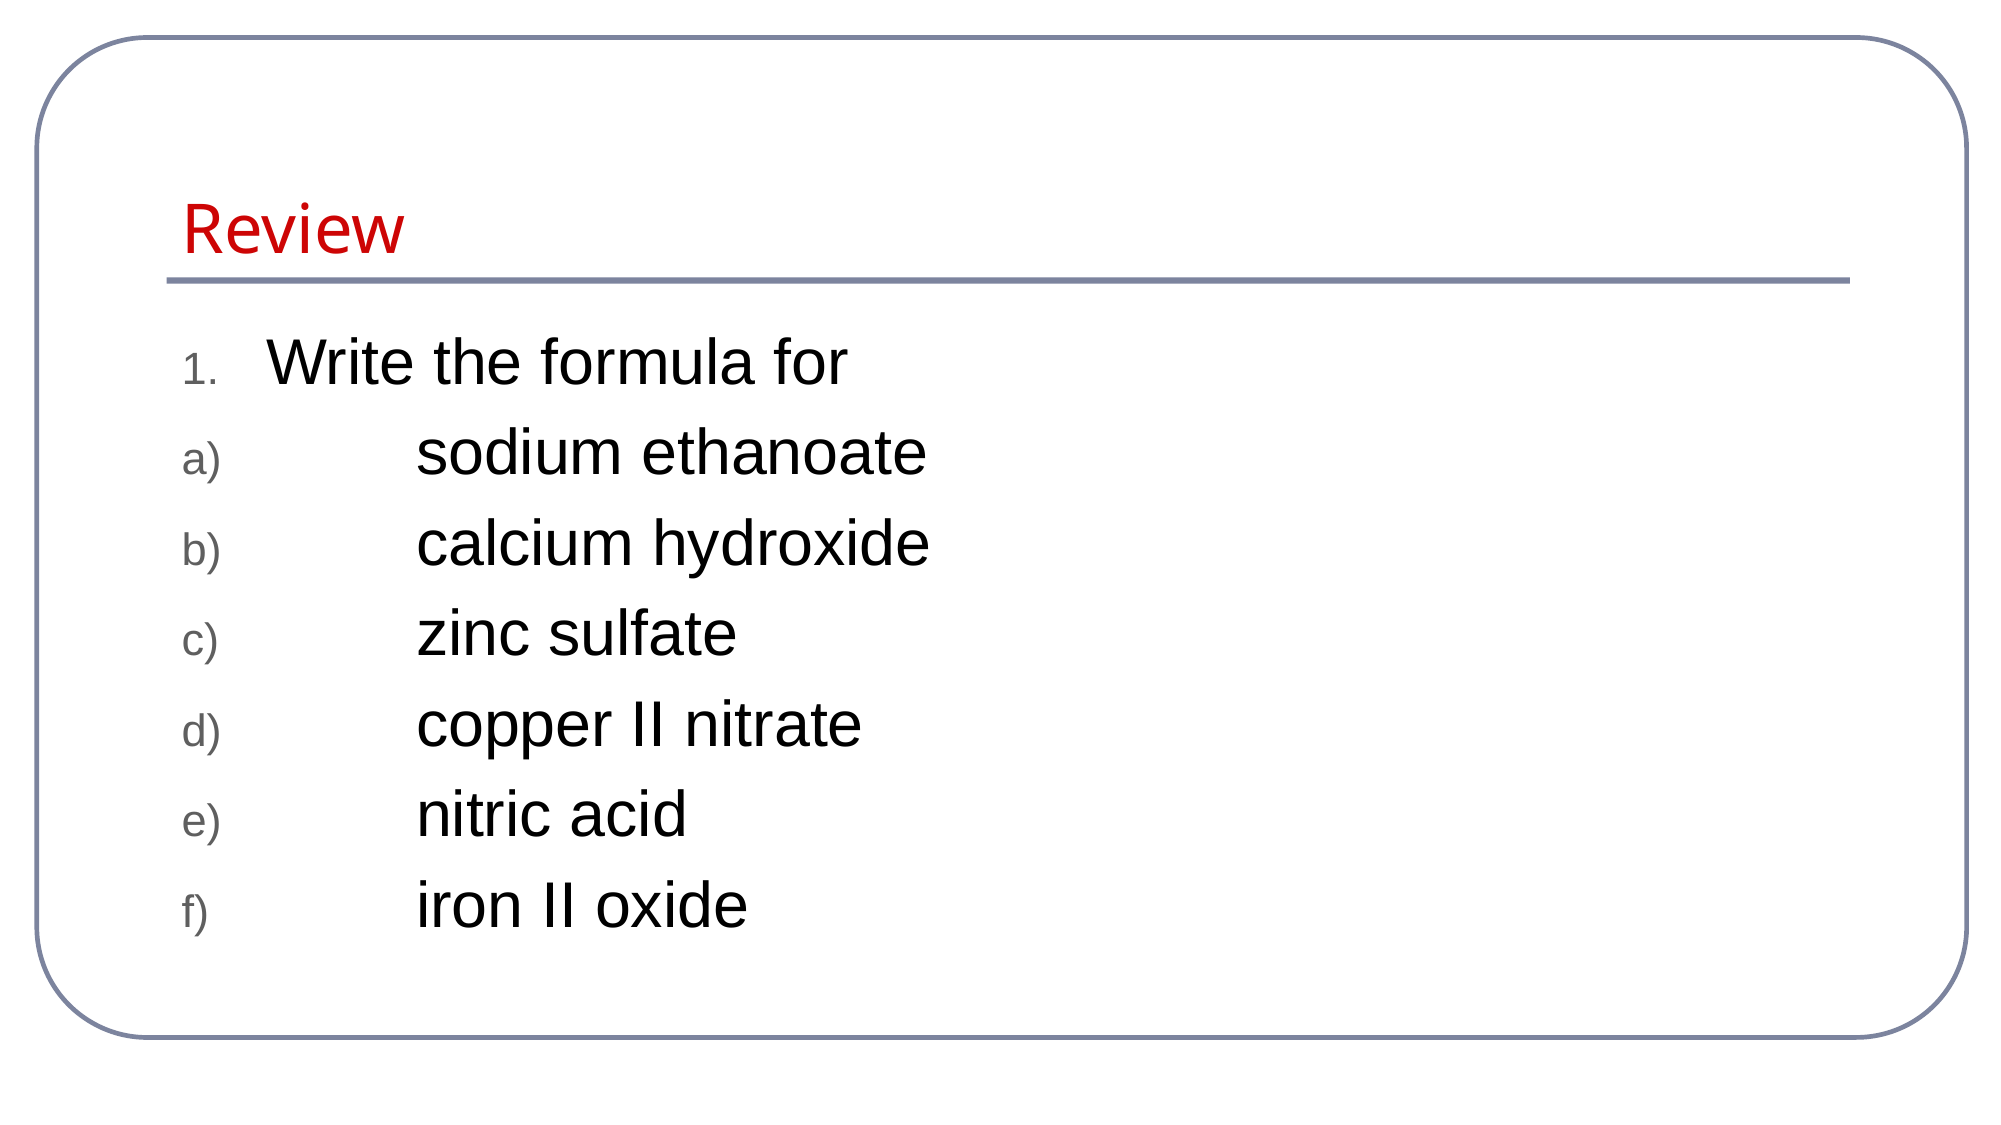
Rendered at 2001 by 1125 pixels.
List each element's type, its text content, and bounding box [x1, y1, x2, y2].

list Write the formula for sodium ethanoate calcium hydroxide zinc sulfate copper II nitrate nitric acid iron II oxide [166, 312, 1850, 975]
title Review [166, 87, 1850, 275]
